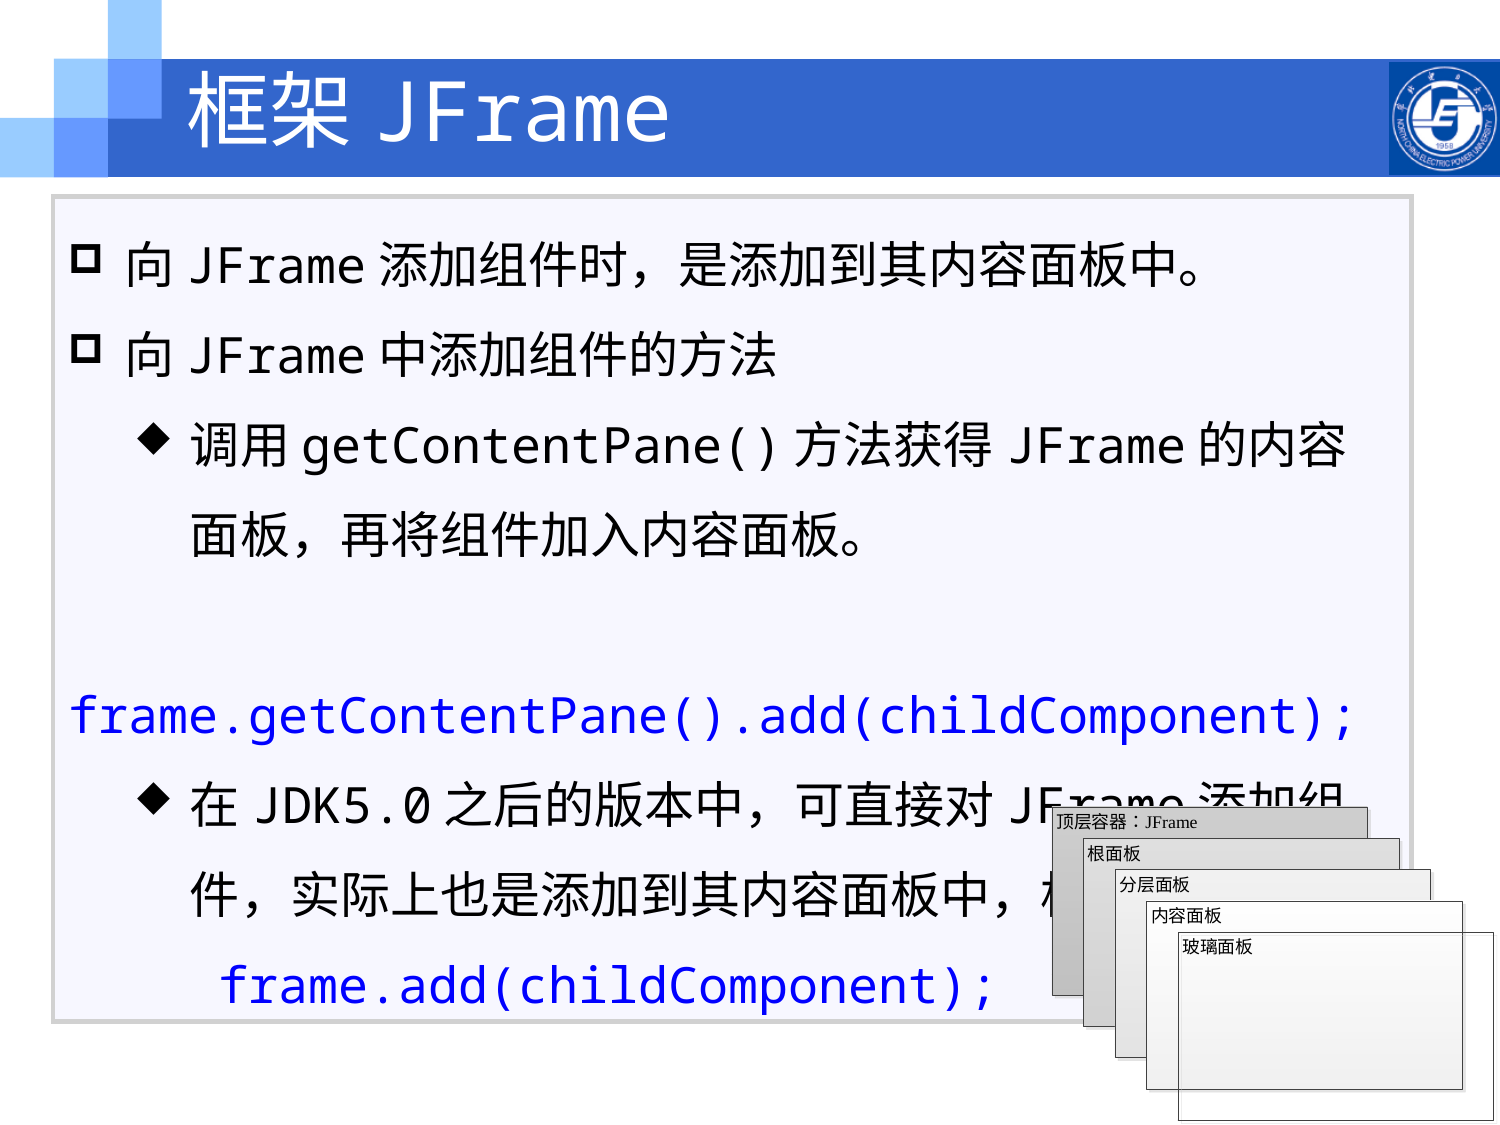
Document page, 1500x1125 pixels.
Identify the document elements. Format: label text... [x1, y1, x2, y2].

text_box 向JFrame添加组件时，是添加到其内容面板中。 向JFrame中添加组件的方法 调用getContentPane()方法获得JFrame的内容面板，再将组件加入内容面板。 frame.getContentPane().add(childComponent); 在JDK5.0之后的版本中，可直接对JFrame添加组件，实际上也是添加到其内容面板中，格式为： frame.add(childComponent); [53, 196, 1412, 1022]
title 框架JFrame [171, 42, 1376, 173]
picture [1389, 62, 1500, 175]
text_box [1048, 803, 1500, 1125]
